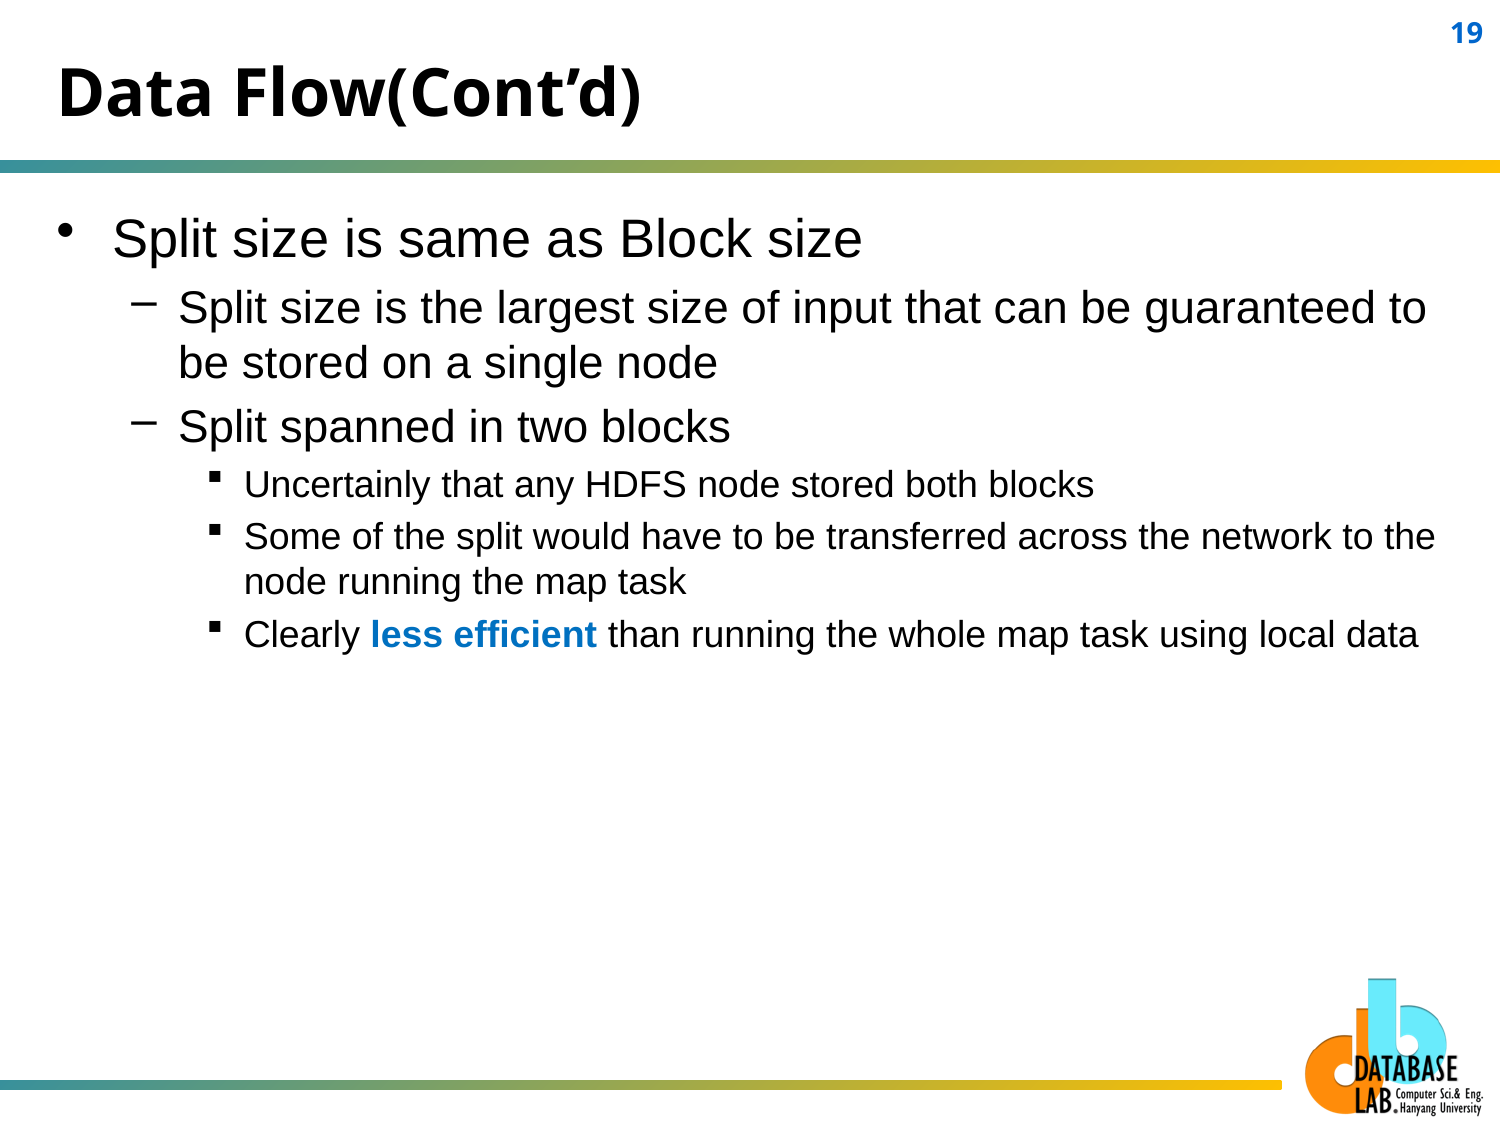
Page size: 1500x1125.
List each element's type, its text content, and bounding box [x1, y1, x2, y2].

title Data Flow(Cont’d) [41, 19, 1424, 161]
list Split size is same as Block size Split size is the largest size of input that can be guaranteed to be stored on a single node Split spanned in two blocks Uncertainly that any HDFS node stored both blocks Some of the split would have to be transferred across the network to the node running the map task Clearly less efficient than running the whole map task using local data [41, 196, 1459, 1059]
picture [1299, 975, 1485, 1125]
